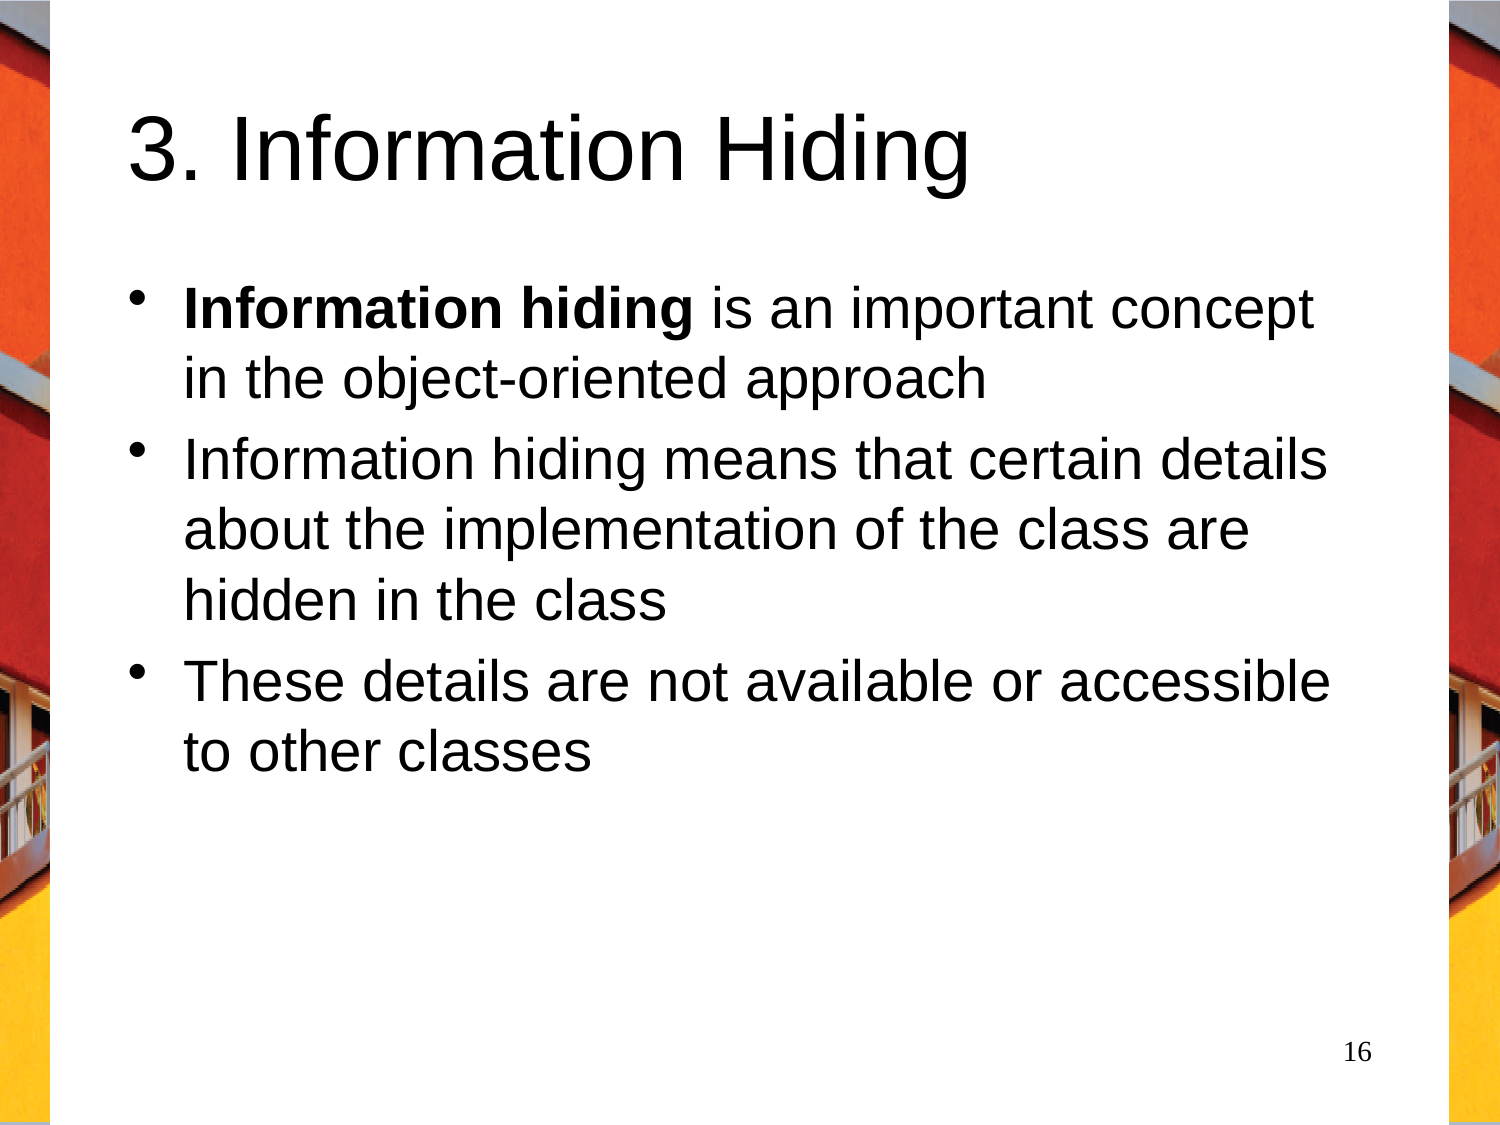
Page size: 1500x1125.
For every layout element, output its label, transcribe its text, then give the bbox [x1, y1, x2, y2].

list Information hiding is an important concept in the object-oriented approach Information hiding means that certain details about the implementation of the class are hidden in the class These details are not available or accessible to other classes [112, 262, 1388, 938]
picture [0, 0, 50, 1125]
picture [1449, 0, 1500, 1125]
title 3. Information Hiding [112, 49, 1388, 238]
slide_number 16 [1074, 1024, 1388, 1101]
